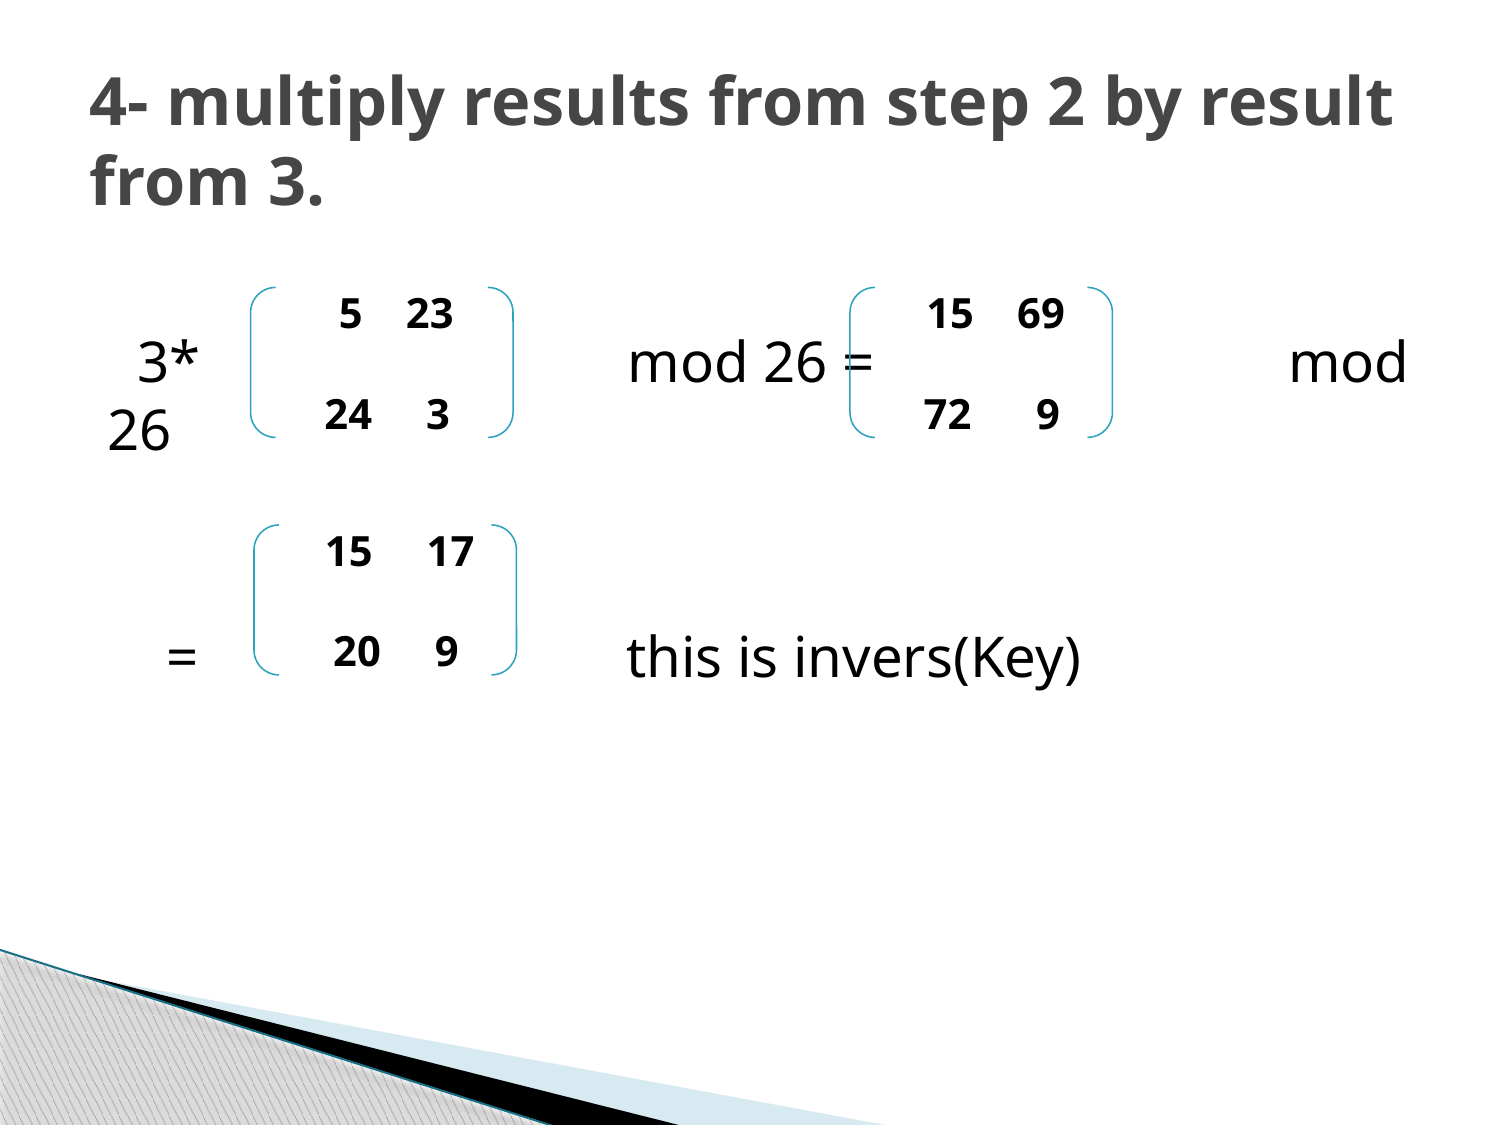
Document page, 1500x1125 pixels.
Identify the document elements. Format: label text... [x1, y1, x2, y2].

title 4- multiply results from step 2 by result from 3. [75, 45, 1425, 233]
text_box 5 23 24 3 [249, 286, 514, 439]
text_box 15 17 20 9 [253, 524, 518, 676]
text_box 15 69 72 9 [849, 286, 1114, 439]
list 3* mod 26 = mod 26 = this is invers(Key) [75, 243, 1425, 986]
